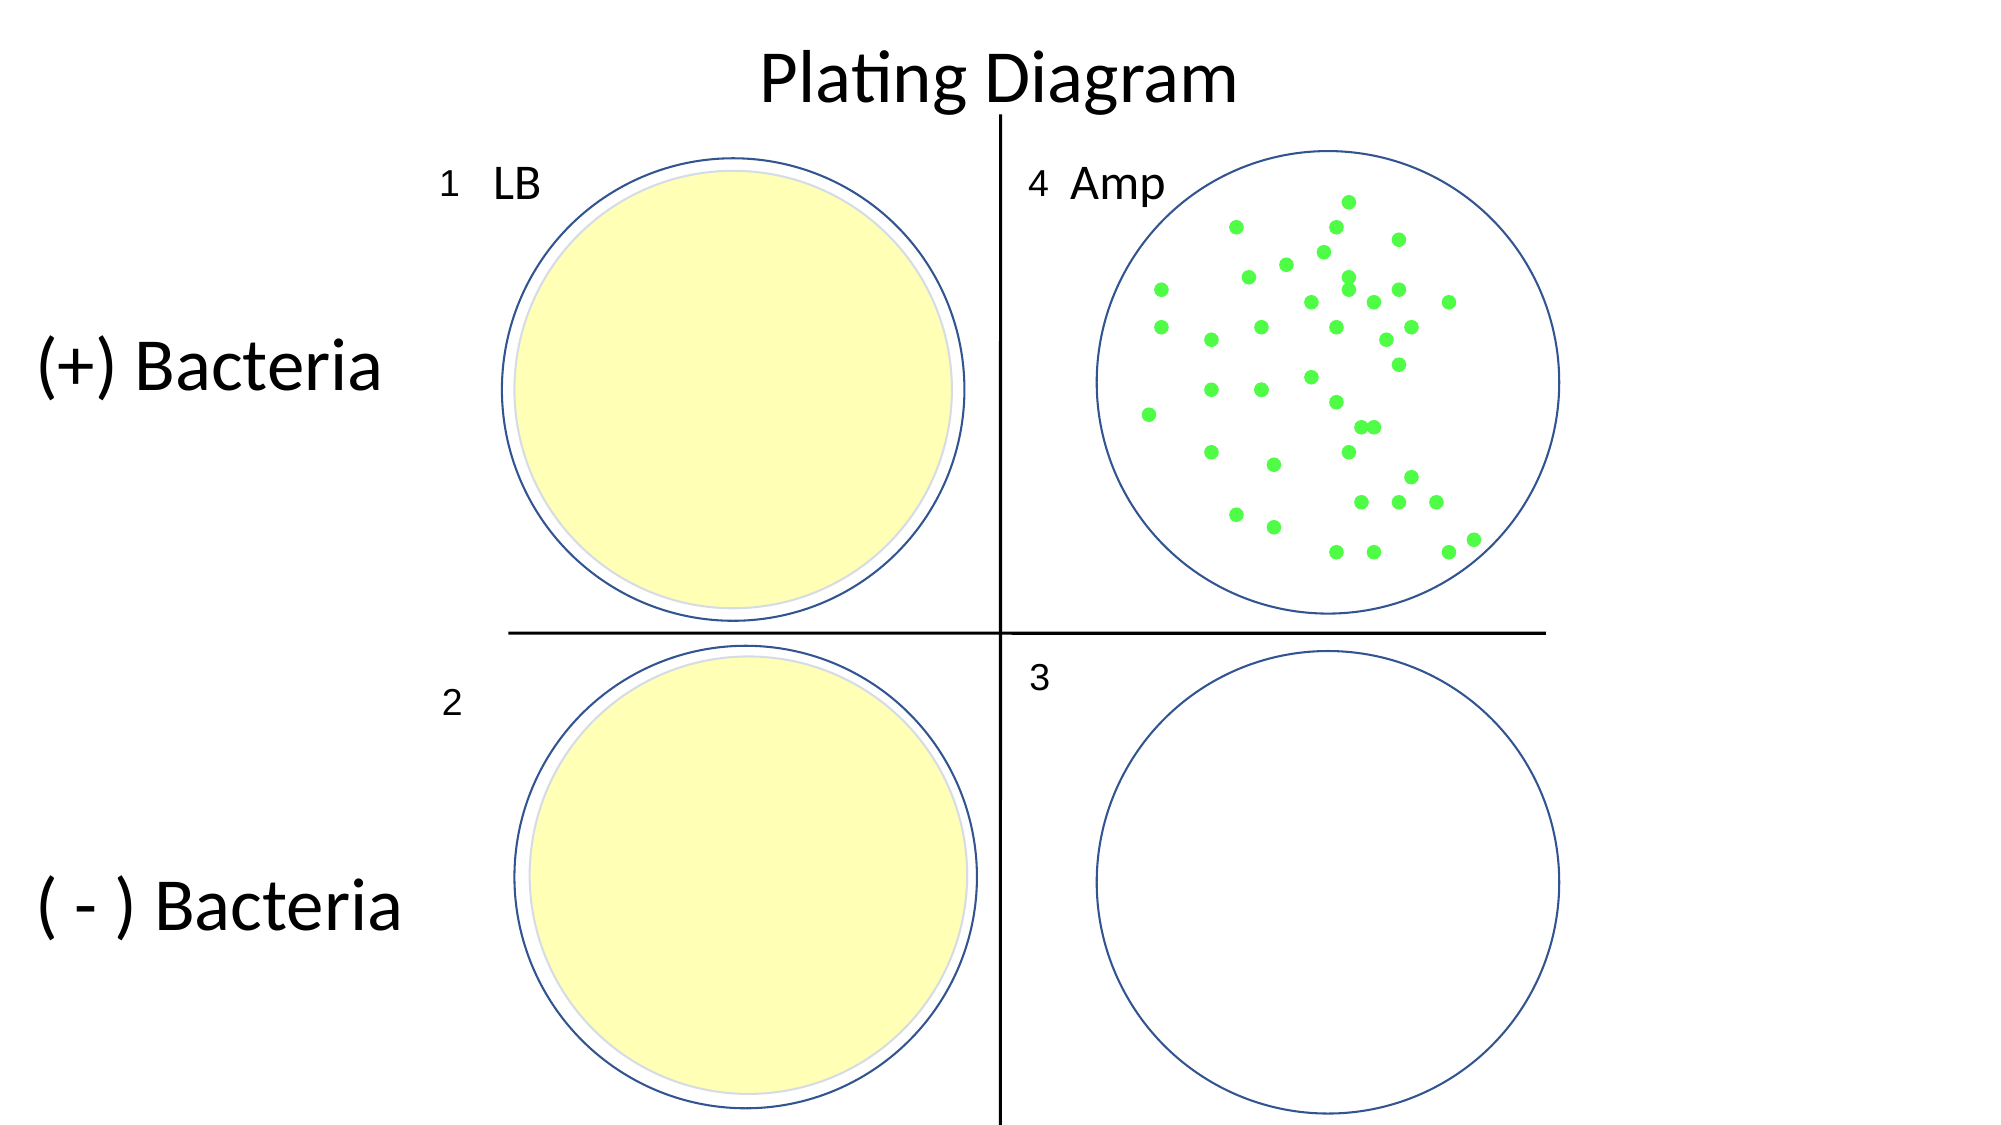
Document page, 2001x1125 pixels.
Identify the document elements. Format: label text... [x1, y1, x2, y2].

text_box [1254, 382, 1269, 398]
text_box [528, 655, 969, 1095]
text_box [1266, 457, 1282, 473]
text_box [1229, 219, 1244, 235]
text_box [1229, 507, 1244, 523]
text_box Plating Diagram [0, 20, 2000, 125]
text_box [1391, 232, 1407, 248]
text_box [1404, 469, 1419, 485]
text_box [1304, 294, 1319, 310]
text_box [1354, 419, 1369, 435]
text_box [1141, 407, 1157, 423]
text_box [1341, 194, 1357, 210]
text_box [1329, 394, 1344, 410]
text_box [1095, 218, 1561, 615]
text_box [1354, 494, 1369, 510]
text_box [1341, 284, 1357, 298]
text_box [1329, 219, 1344, 235]
text_box [1429, 494, 1444, 510]
text_box [1304, 369, 1319, 385]
text_box (+) Bacteria ( - ) Bacteria [20, 308, 436, 953]
text_box [1329, 319, 1344, 335]
text_box [1154, 282, 1169, 298]
text_box [1366, 544, 1382, 560]
text_box [1095, 649, 1561, 1115]
text_box [1266, 519, 1282, 535]
text_box [1341, 444, 1357, 460]
text_box LB Amp [208, 102, 1621, 218]
text_box [513, 644, 978, 1110]
text_box [1391, 494, 1407, 510]
text_box [1279, 257, 1294, 273]
text_box [500, 218, 966, 622]
text_box [1341, 269, 1357, 285]
text_box 2 [427, 670, 510, 731]
text_box [1368, 419, 1382, 435]
text_box [1379, 332, 1394, 348]
text_box [1466, 532, 1482, 548]
text_box [1204, 382, 1219, 398]
text_box [1441, 294, 1457, 310]
text_box [1241, 269, 1257, 285]
text_box [1204, 332, 1219, 348]
text_box [1204, 444, 1219, 460]
text_box [1329, 544, 1344, 560]
text_box [1154, 319, 1169, 335]
text_box [1366, 294, 1382, 310]
text_box [1254, 319, 1269, 335]
text_box [1391, 357, 1407, 373]
text_box [1391, 282, 1407, 298]
text_box 3 [1014, 645, 1097, 706]
text_box [1404, 319, 1419, 335]
text_box [1316, 244, 1332, 260]
text_box [513, 169, 953, 610]
